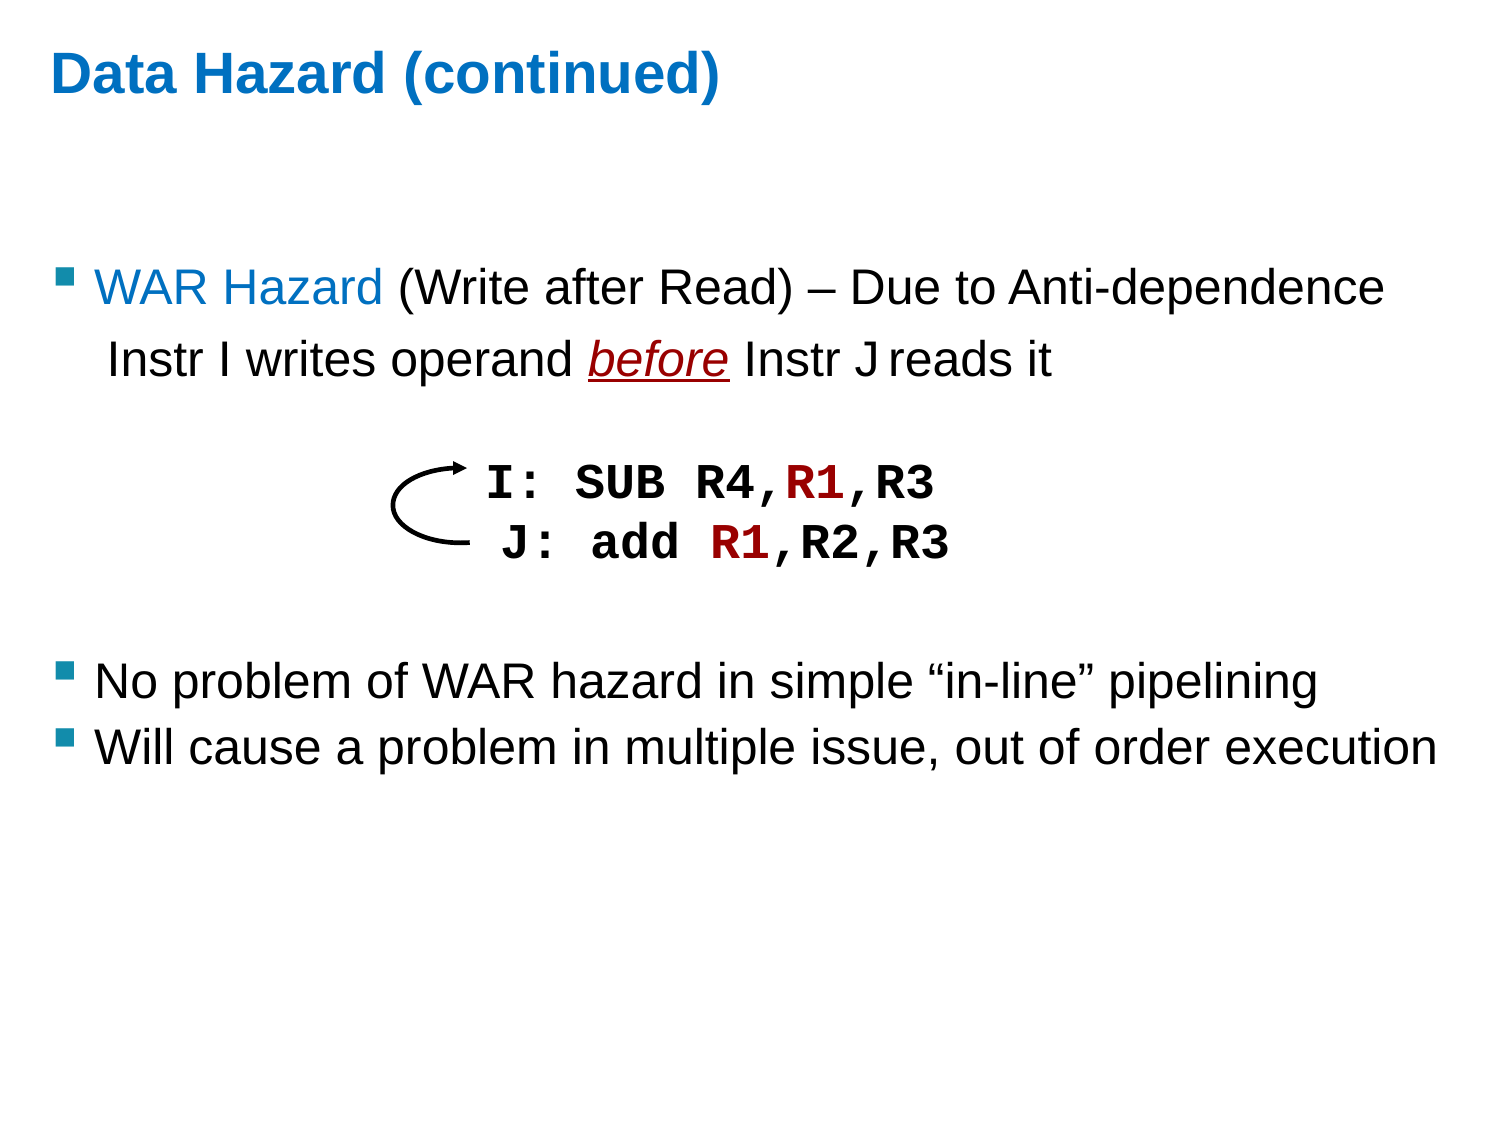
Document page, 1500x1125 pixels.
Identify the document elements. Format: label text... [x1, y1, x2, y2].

title Data Hazard (continued) [35, 1, 1476, 139]
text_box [392, 440, 1001, 578]
list WAR Hazard (Write after Read) – Due to Anti-dependence Instr I writes operand before Instr J reads it No problem of WAR hazard in simple “in-line” pipelining Will cause a problem in multiple issue, out of order execution [35, 253, 1476, 1047]
